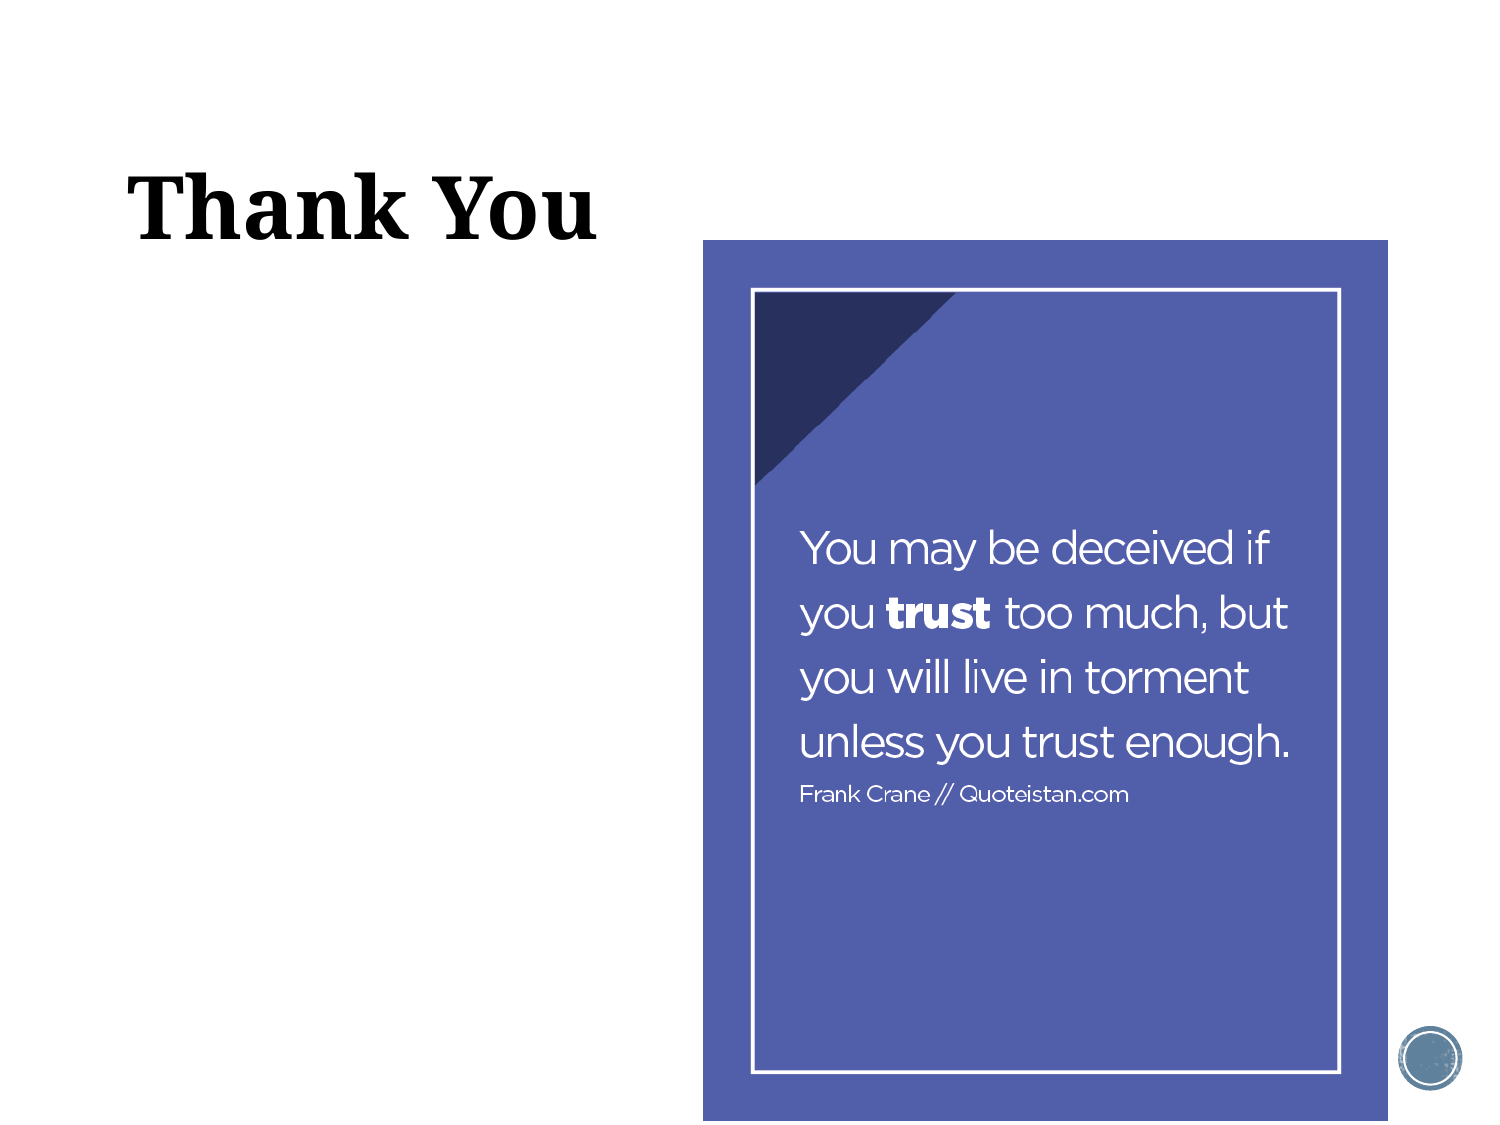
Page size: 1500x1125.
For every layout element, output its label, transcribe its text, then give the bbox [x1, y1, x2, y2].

title Thank You [112, 79, 1388, 344]
picture [703, 240, 1388, 1121]
